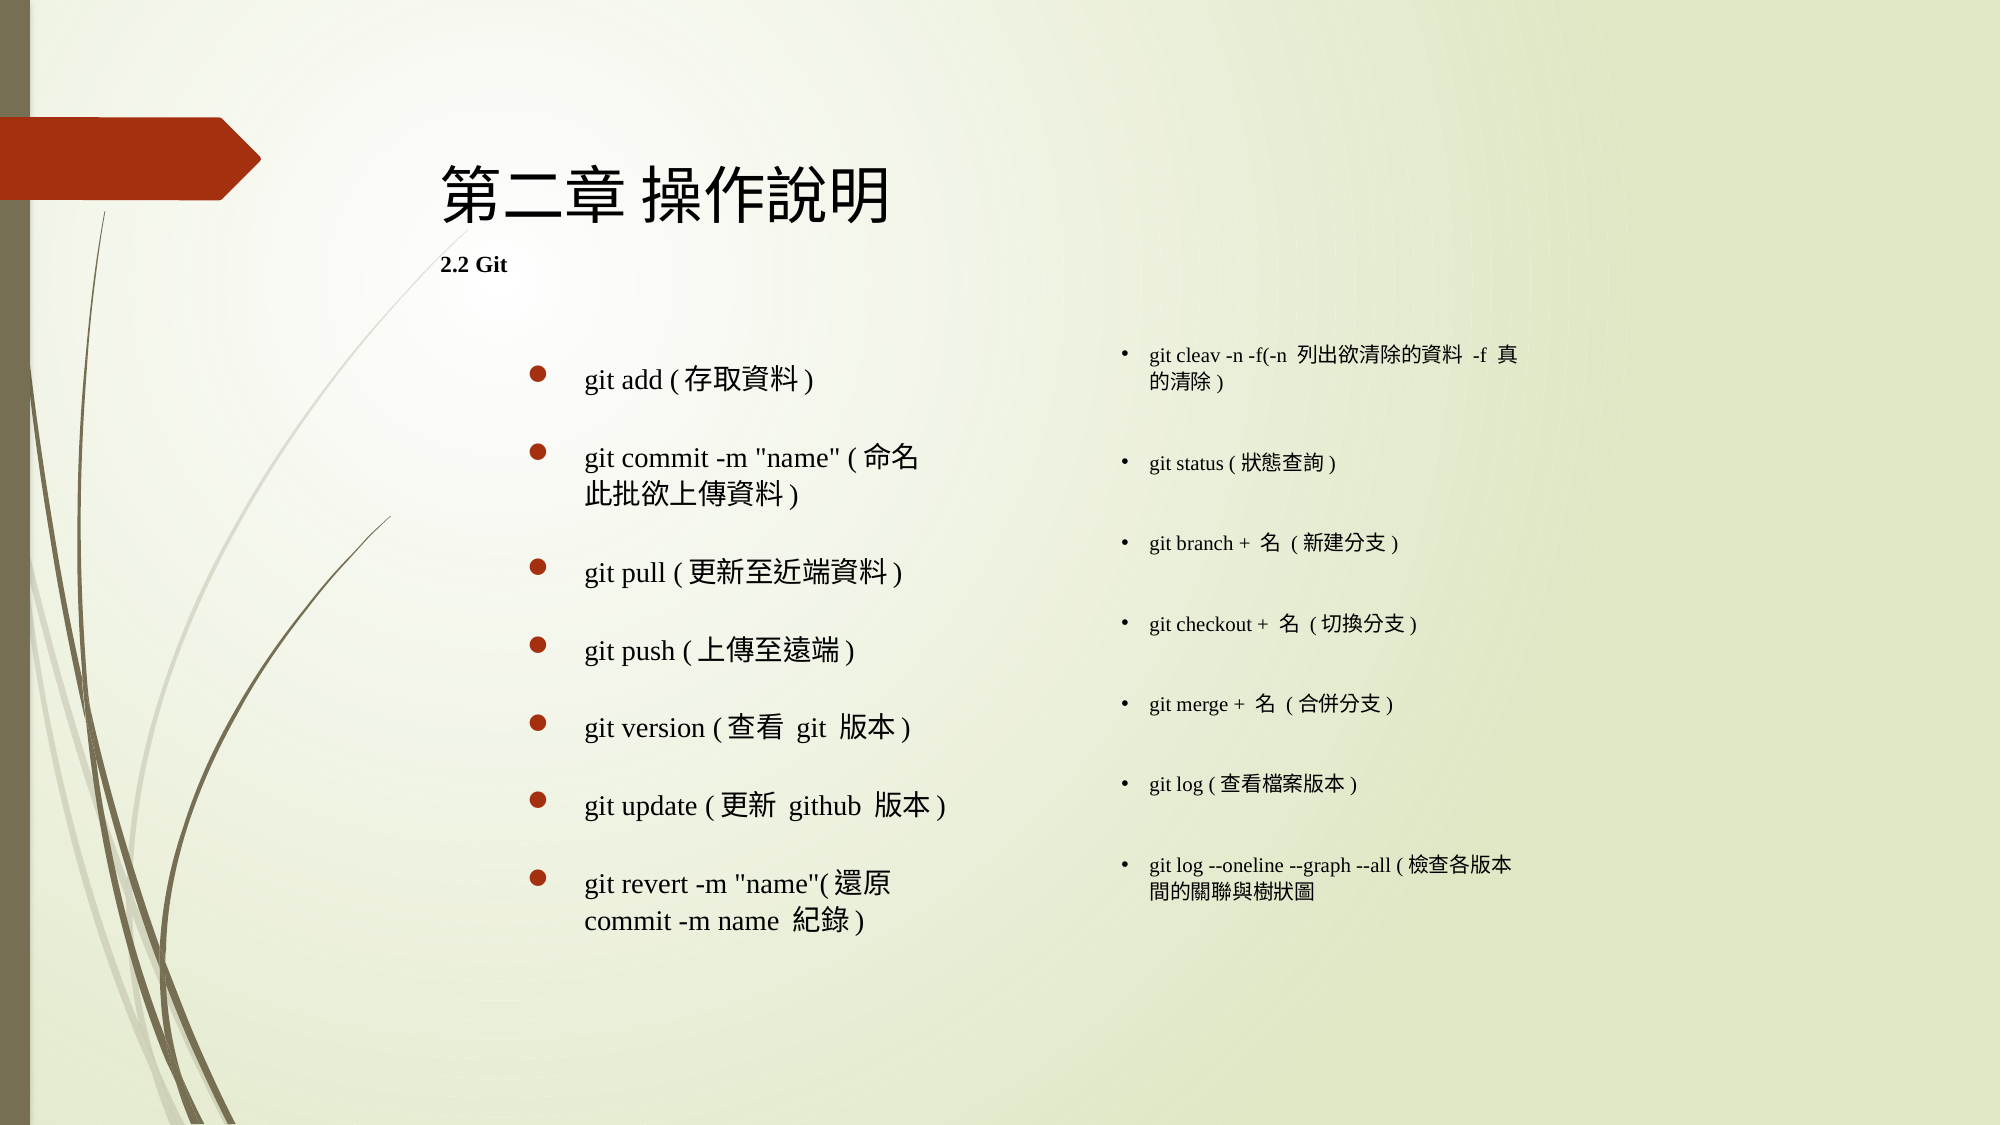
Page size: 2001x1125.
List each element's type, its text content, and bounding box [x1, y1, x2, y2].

list git add (存取資料) git commit -m "name" (命名此批欲上傳資料) git pull (更新至近端資料) git push (上傳至遠端) git version (查看 git 版本) git update (更新 github 版本) git revert -m "name"(還原 commit -m name 紀錄) [424, 350, 962, 970]
text_box 第二章 操作說明 [424, 148, 1426, 239]
title 2.2 Git [425, 241, 1888, 313]
text_box git cleav -n -f(-n 列出欲清除的資料 -f 真的清除) git status (狀態查詢) git branch + 名 (新建分支) git checkout + 名 (切換分支) git merge + 名 (合併分支) git log (查看檔案版本) git log --oneline --graph --all (檢查各版本間的關聯與樹狀圖 [1034, 331, 1542, 912]
